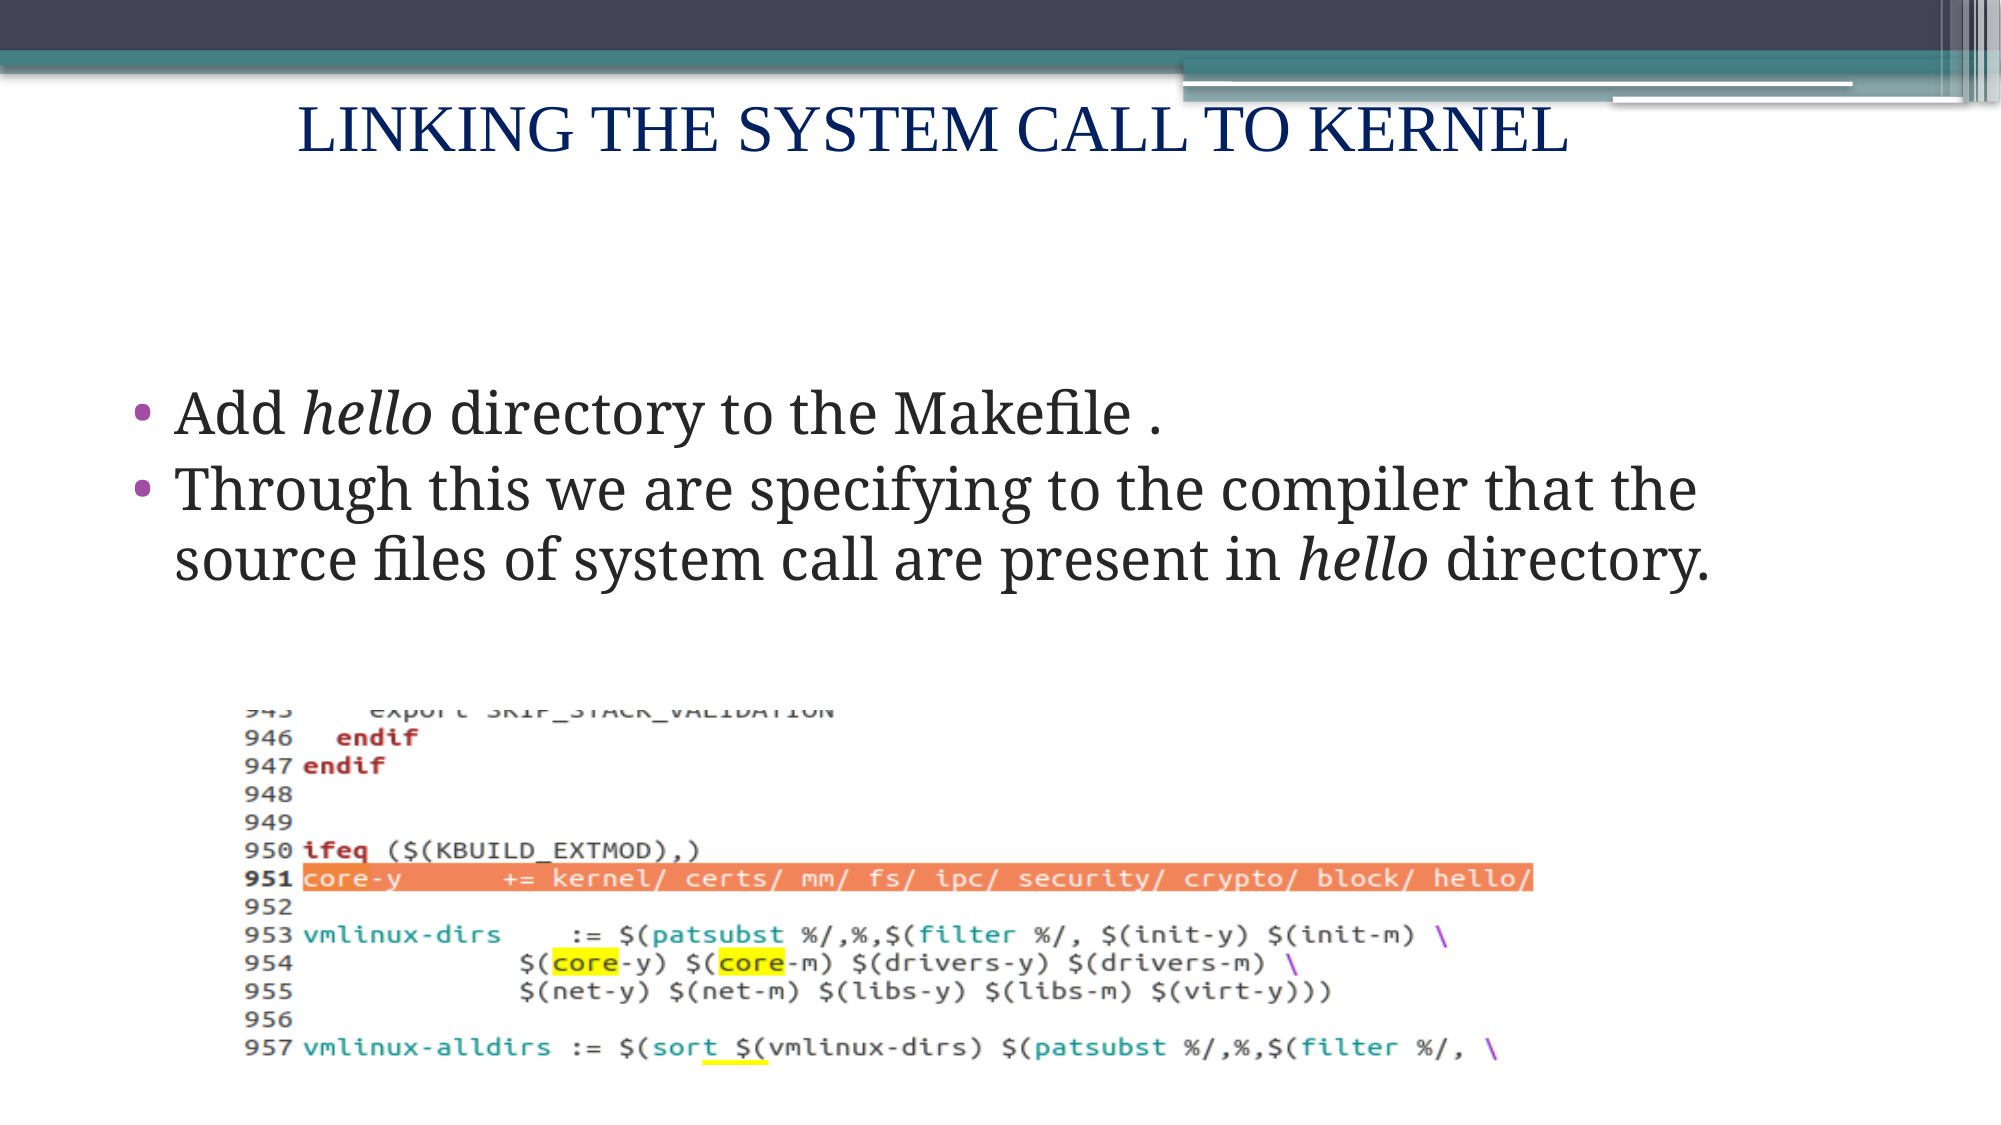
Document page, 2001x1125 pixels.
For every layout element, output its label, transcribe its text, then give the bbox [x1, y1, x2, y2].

picture [224, 709, 1578, 1065]
list Add hello directory to the Makefile . Through this we are specifying to the compiler that the source files of system call are present in hello directory. [99, 368, 1900, 1079]
title LINKING THE SYSTEM CALL TO KERNEL [139, 67, 1730, 183]
